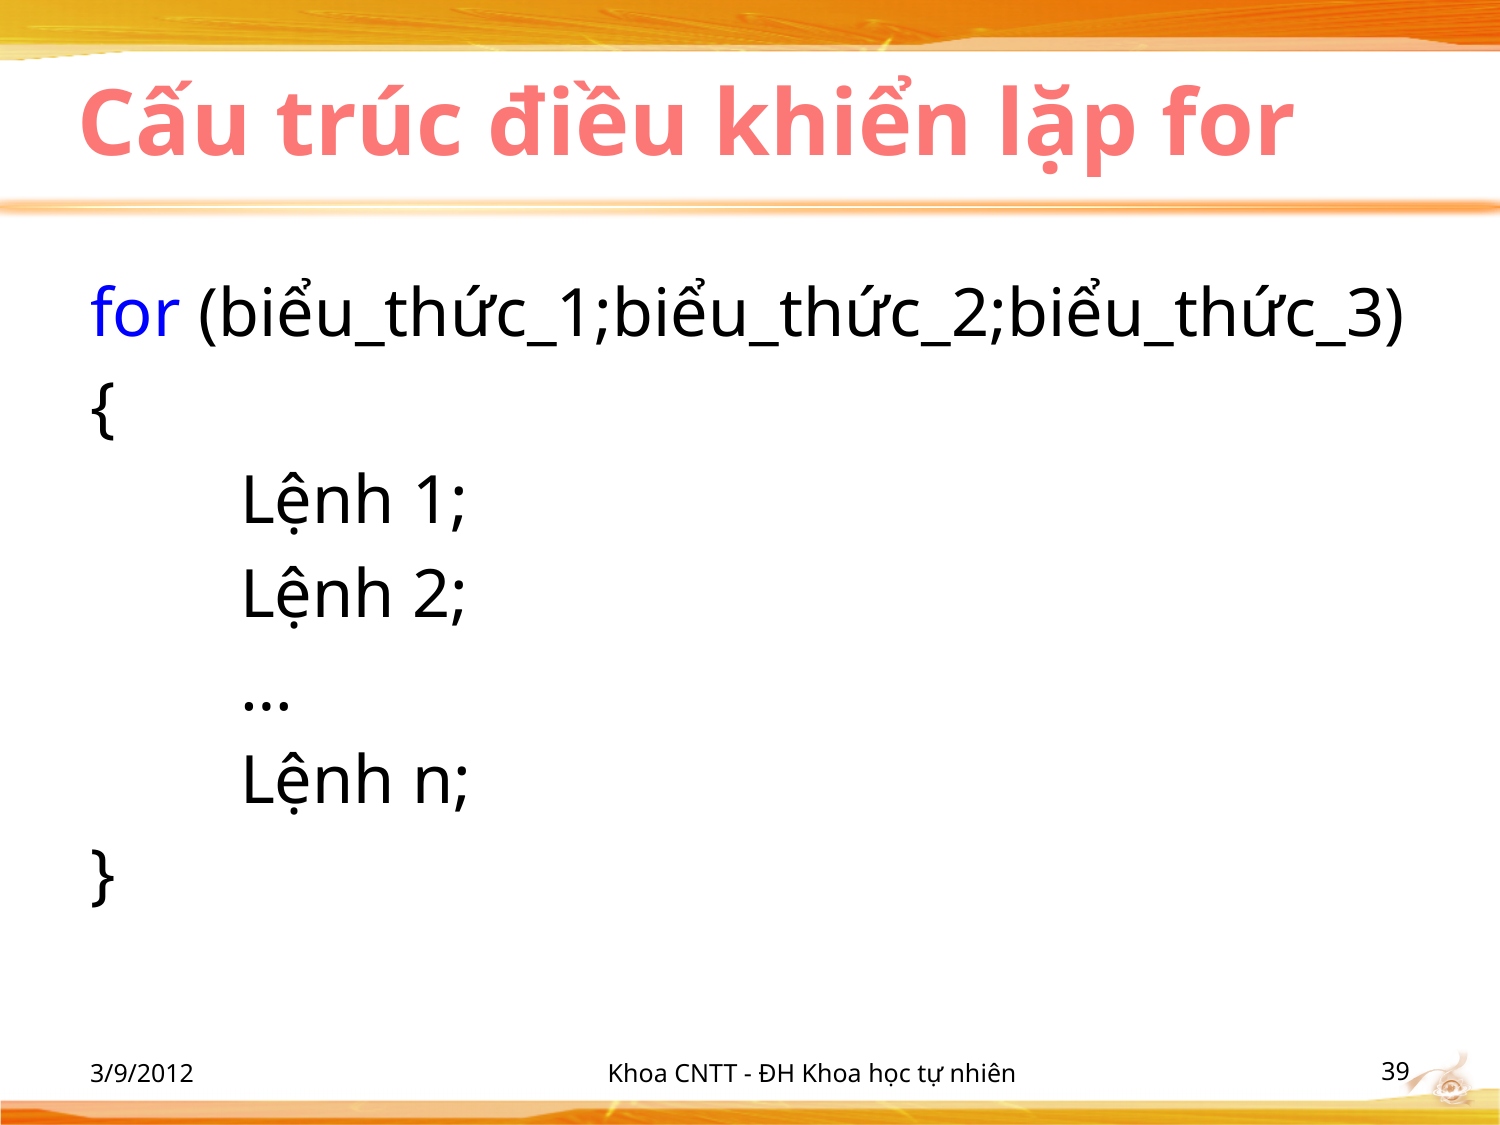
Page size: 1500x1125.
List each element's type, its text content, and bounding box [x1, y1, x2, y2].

slide_number ‹#› [1337, 1042, 1425, 1103]
footer Khoa CNTT - ĐH Khoa học tự nhiên [312, 1042, 1313, 1103]
title Cấu trúc điều khiển lặp for [62, 24, 1475, 213]
picture [2, 1049, 1500, 1124]
picture [0, 187, 1500, 225]
picture [0, 0, 1500, 63]
list for (biểu_thức_1;biểu_thức_2;biểu_thức_3) { Lệnh 1; Lệnh 2; … Lệnh n; } [75, 262, 1425, 1005]
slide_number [75, 1042, 238, 1103]
